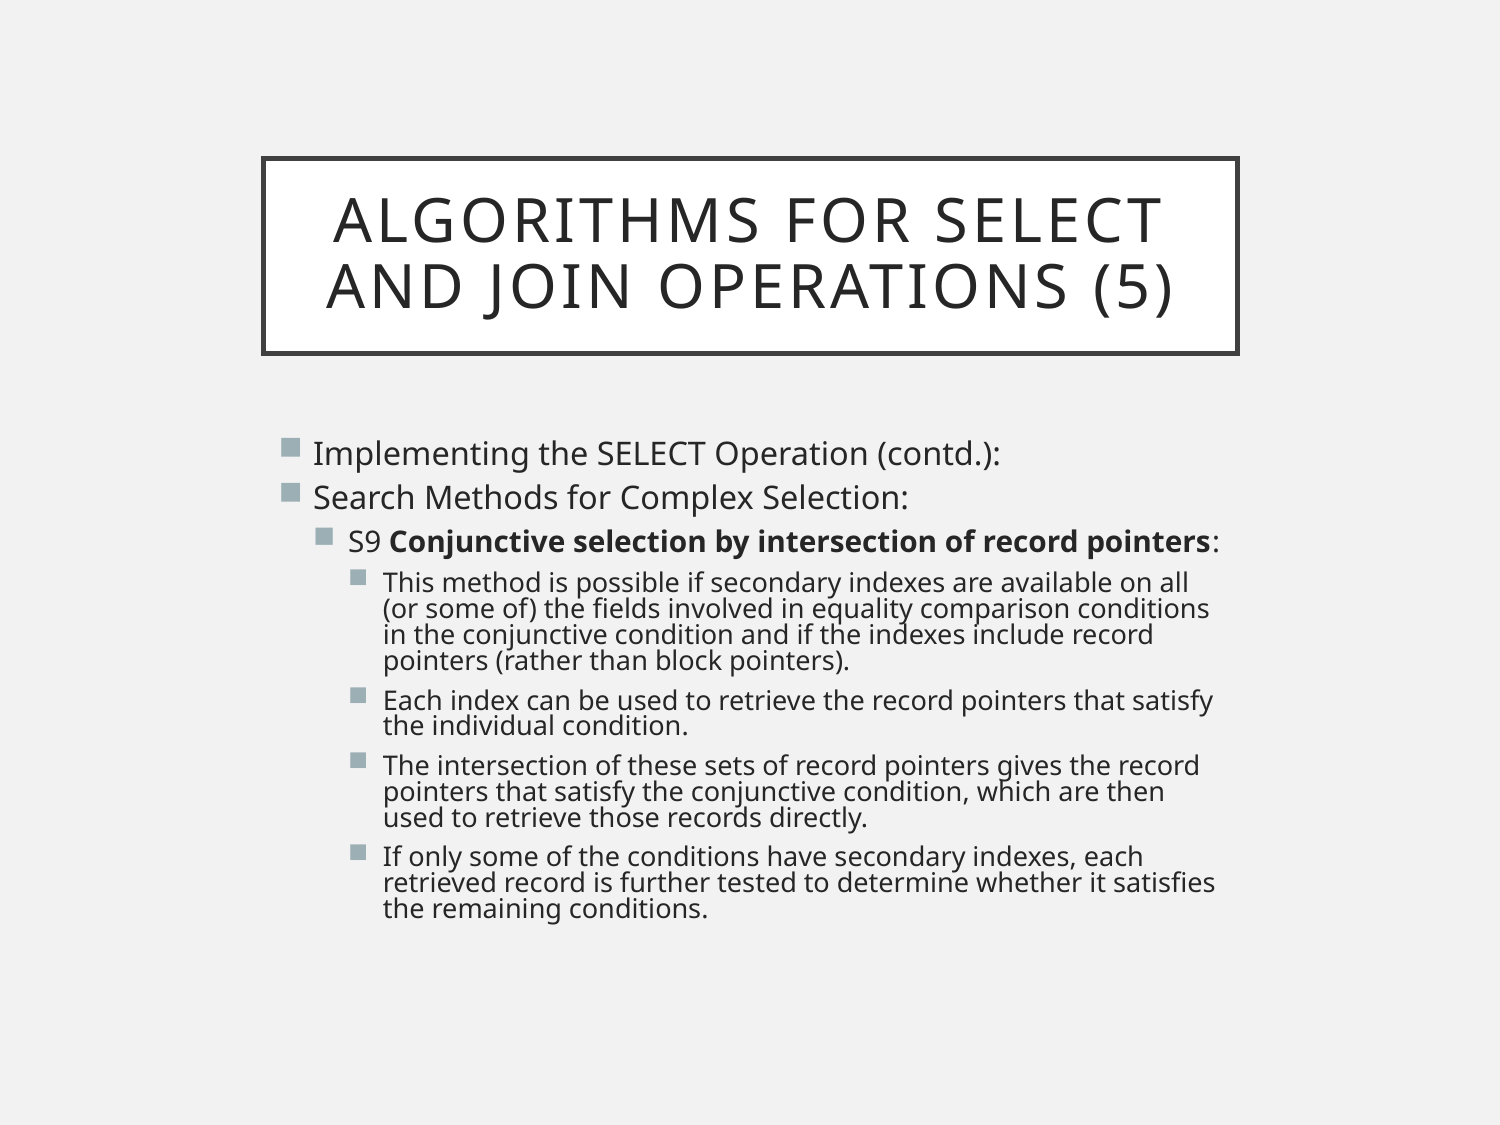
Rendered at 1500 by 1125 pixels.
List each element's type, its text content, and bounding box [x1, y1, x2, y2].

title Algorithms for SELECT and JOIN Operations (5) [261, 156, 1240, 356]
list Implementing the SELECT Operation (contd.): Search Methods for Complex Selection: S9 Conjunctive selection by intersection of record pointers: This method is possible if secondary indexes are available on all (or some of) the fields involved in equality comparison conditions in the conjunctive condition and if the indexes include record pointers (rather than block pointers). Each index can be used to retrieve the record pointers that satisfy the individual condition. The intersection of these sets of record pointers gives the record pointers that satisfy the conjunctive condition, which are then used to retrieve those records directly. If only some of the conditions have secondary indexes, each retrieved record is further tested to determine whether it satisfies the remaining conditions. [263, 432, 1238, 942]
